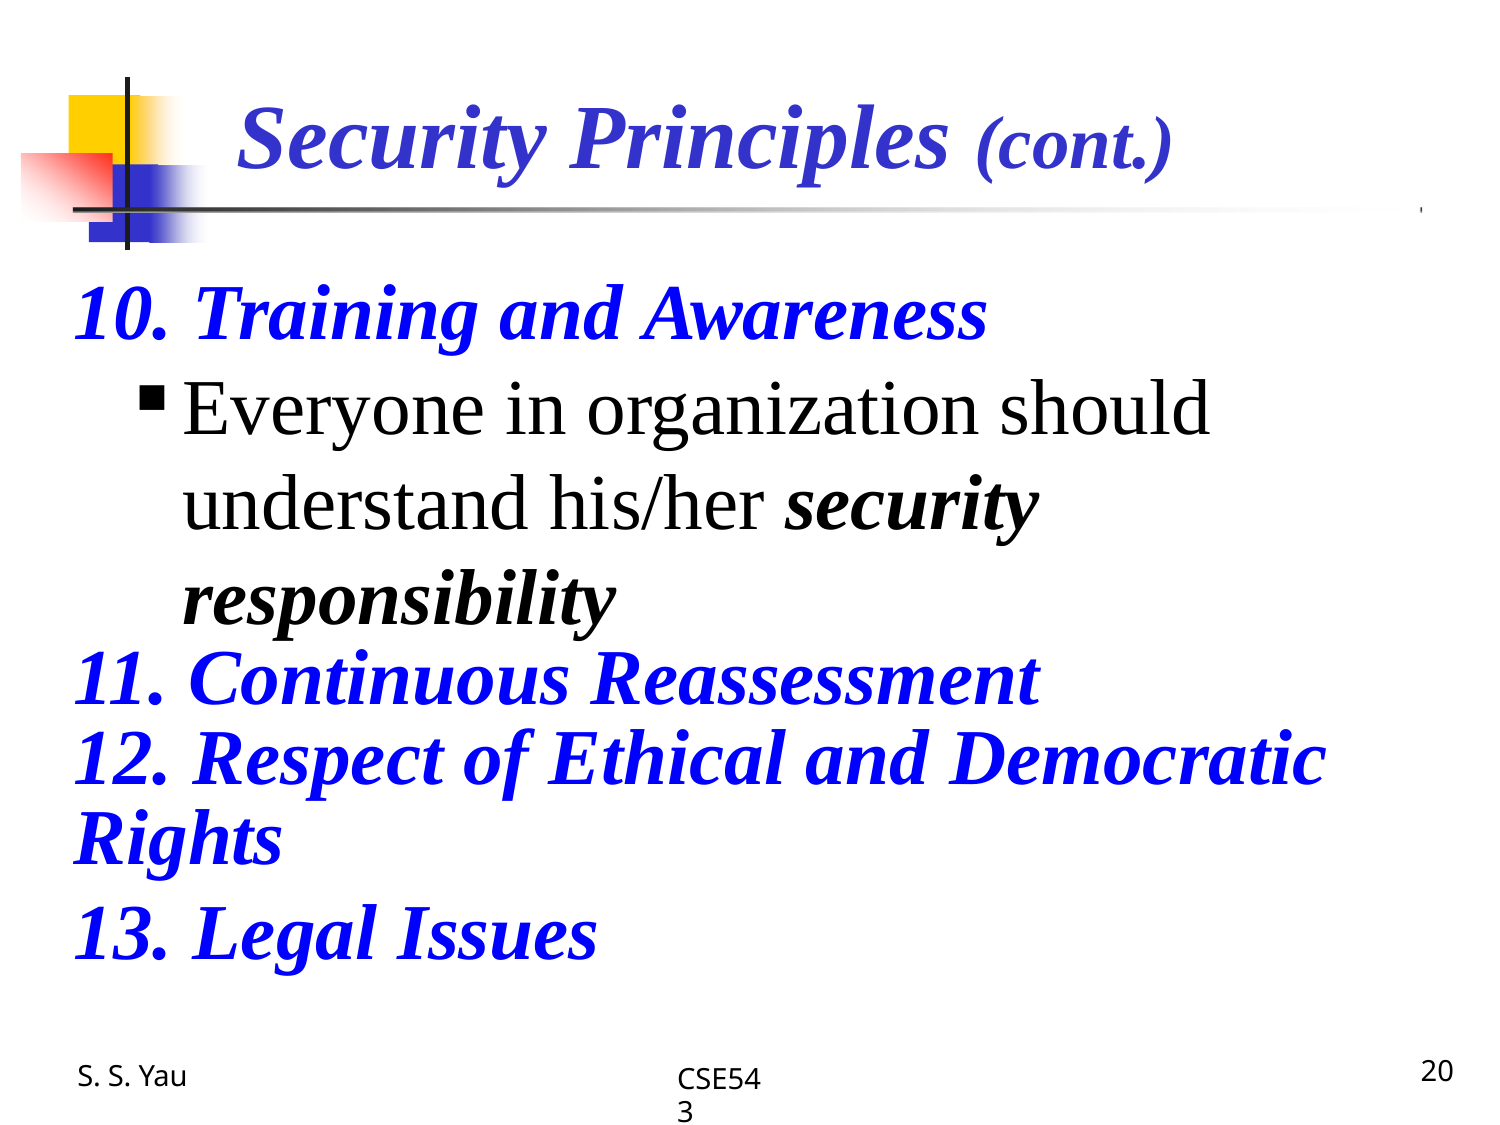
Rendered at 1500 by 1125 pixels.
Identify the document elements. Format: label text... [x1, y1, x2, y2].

picture [1301, 206, 1423, 213]
slide_number 20 [1416, 1059, 1457, 1125]
picture [20, 95, 199, 243]
title Security Principles (cont.) [199, 77, 1301, 260]
text_box 10. Training and Awareness Everyone in organization should understand his/her security responsibility 11. Continuous Reassessment 12. Respect of Ethical and Democratic Rights 13. Legal Issues [71, 260, 1473, 976]
text_box CSE543 [674, 1063, 778, 1125]
slide_number S. S. Yau [75, 1059, 194, 1125]
